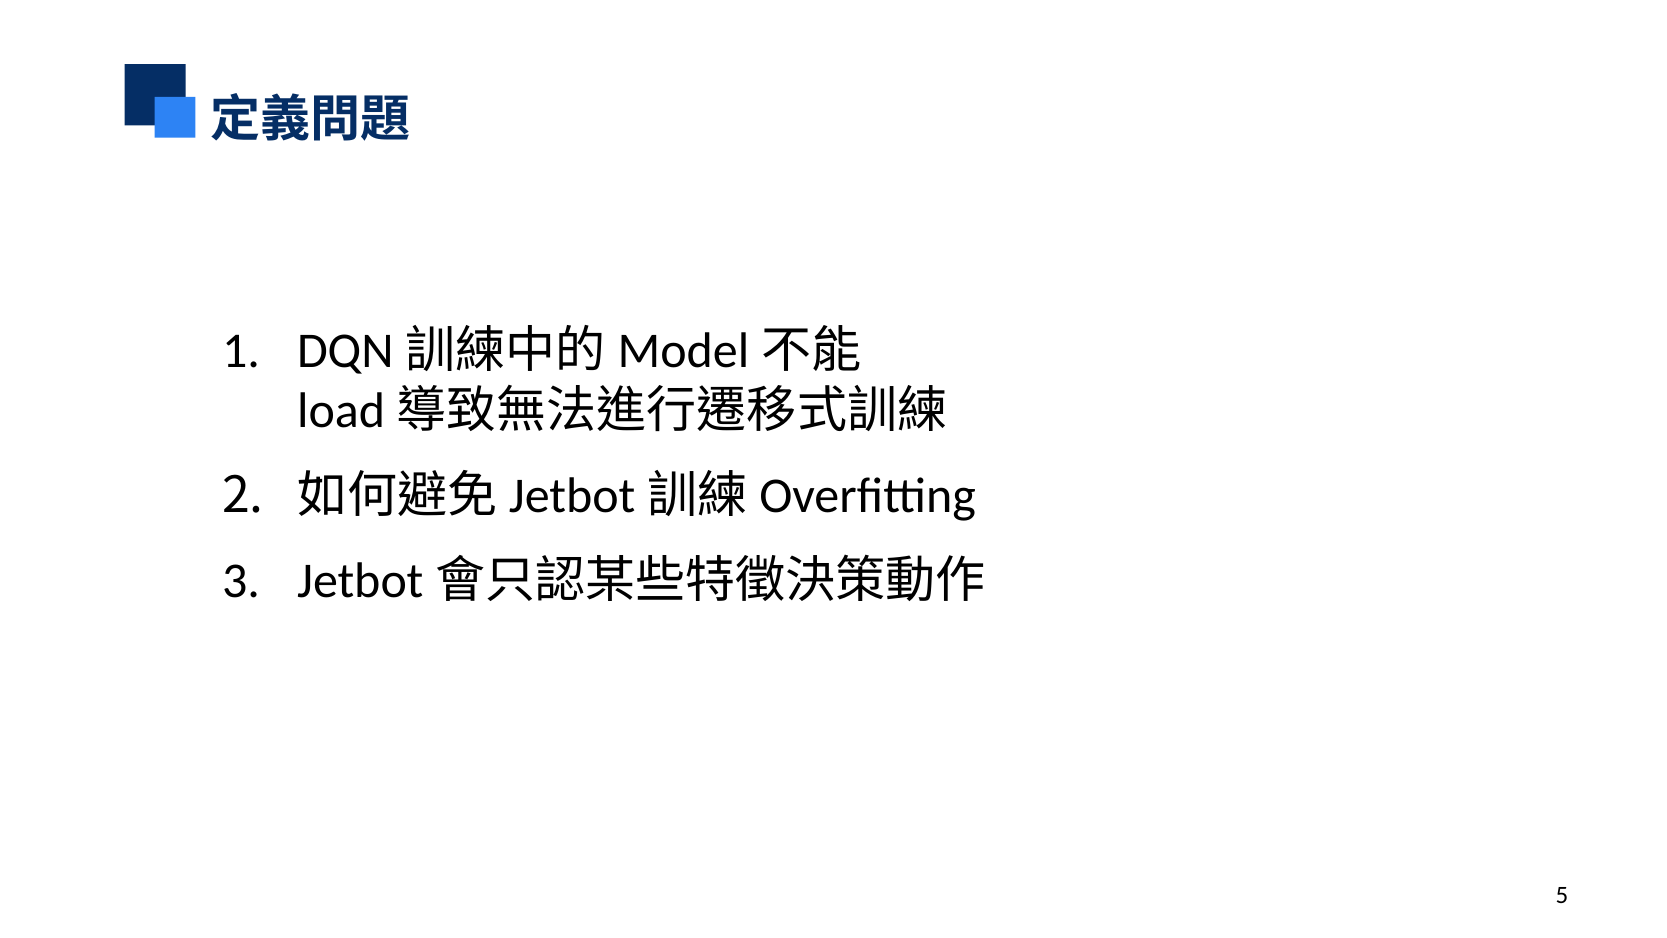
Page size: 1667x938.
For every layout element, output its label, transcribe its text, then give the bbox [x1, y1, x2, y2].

text_box DQN訓練中的Model不能 load導致無法進行遷移式訓練 如何避免Jetbot訓練Overfitting Jetbot會只認某些特徵決策動作 [207, 309, 1259, 615]
slide_number 5 [1194, 868, 1584, 919]
text_box [123, 62, 188, 127]
text_box 定義問題 [195, 78, 999, 154]
text_box [153, 95, 197, 140]
